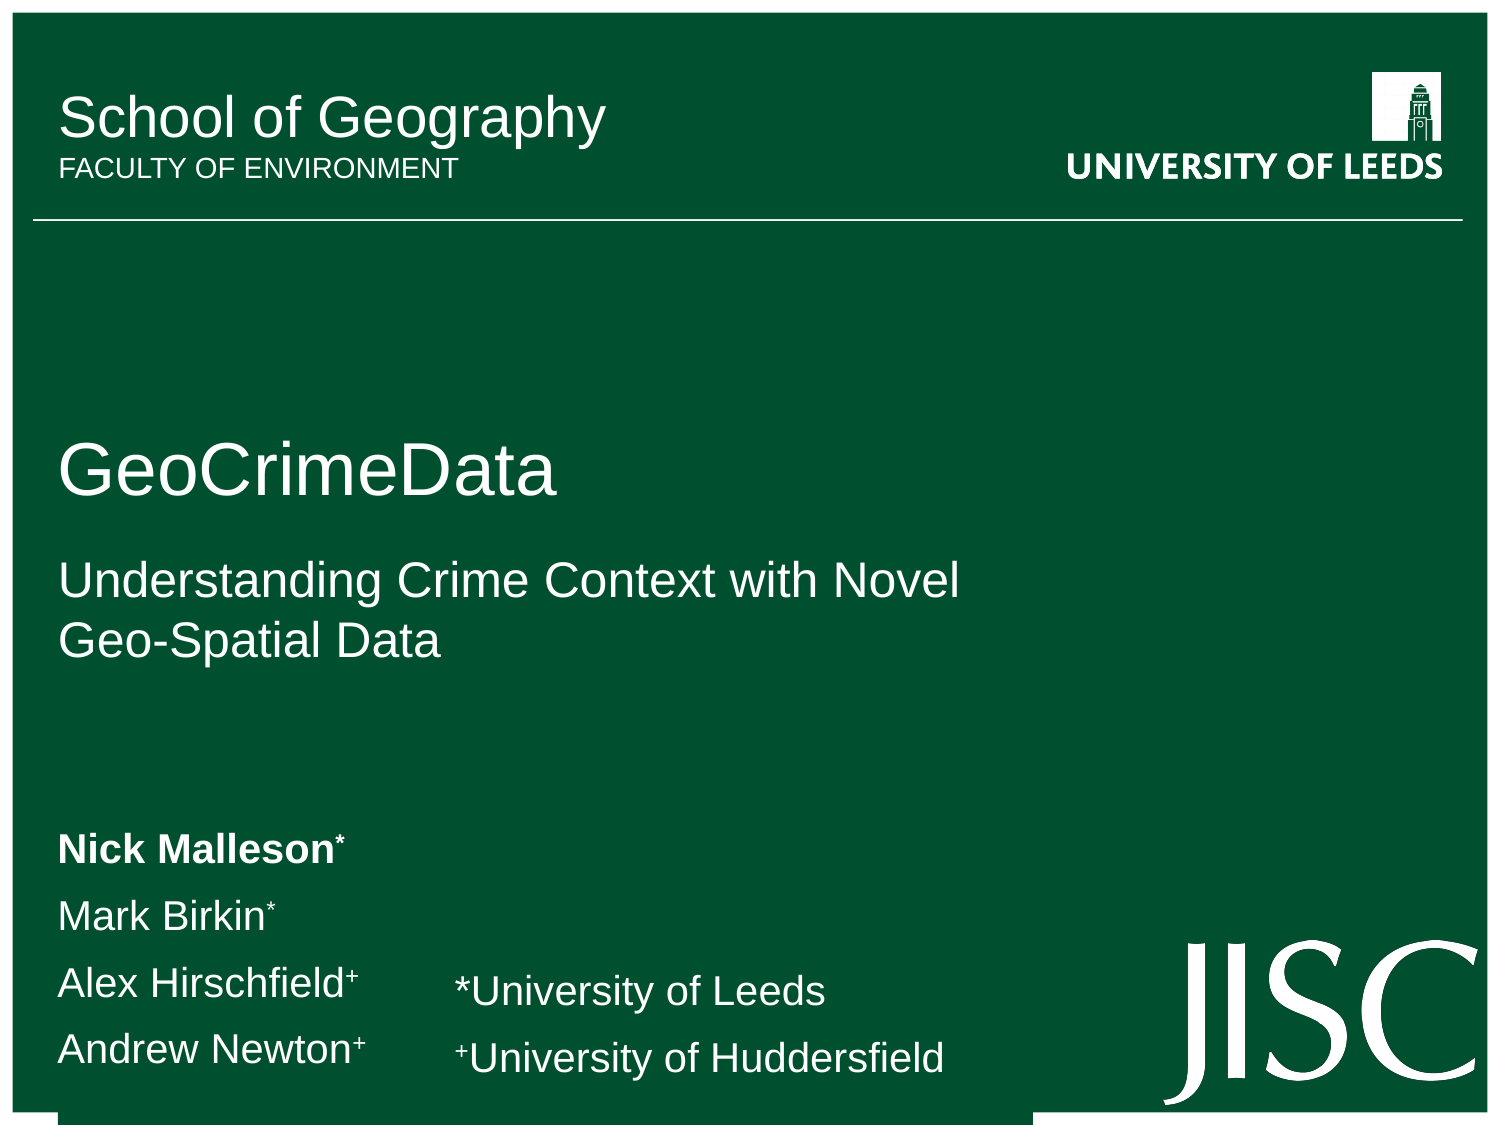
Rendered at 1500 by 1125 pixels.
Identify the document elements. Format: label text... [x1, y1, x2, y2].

text_box Nick Malleson* Mark Birkin* Alex Hirschfield+ Andrew Newton+ [57, 822, 407, 1073]
picture [1163, 940, 1478, 1105]
text_box School of Geography FACULTY OF ENVIRONMENT [58, 69, 859, 191]
picture [1067, 72, 1442, 179]
subtitle Understanding Crime Context with Novel Geo-Spatial Data [57, 547, 1034, 1125]
text_box *University of Leeds +University of Huddersfield [454, 963, 1033, 1081]
title GeoCrimeData [57, 420, 1333, 512]
